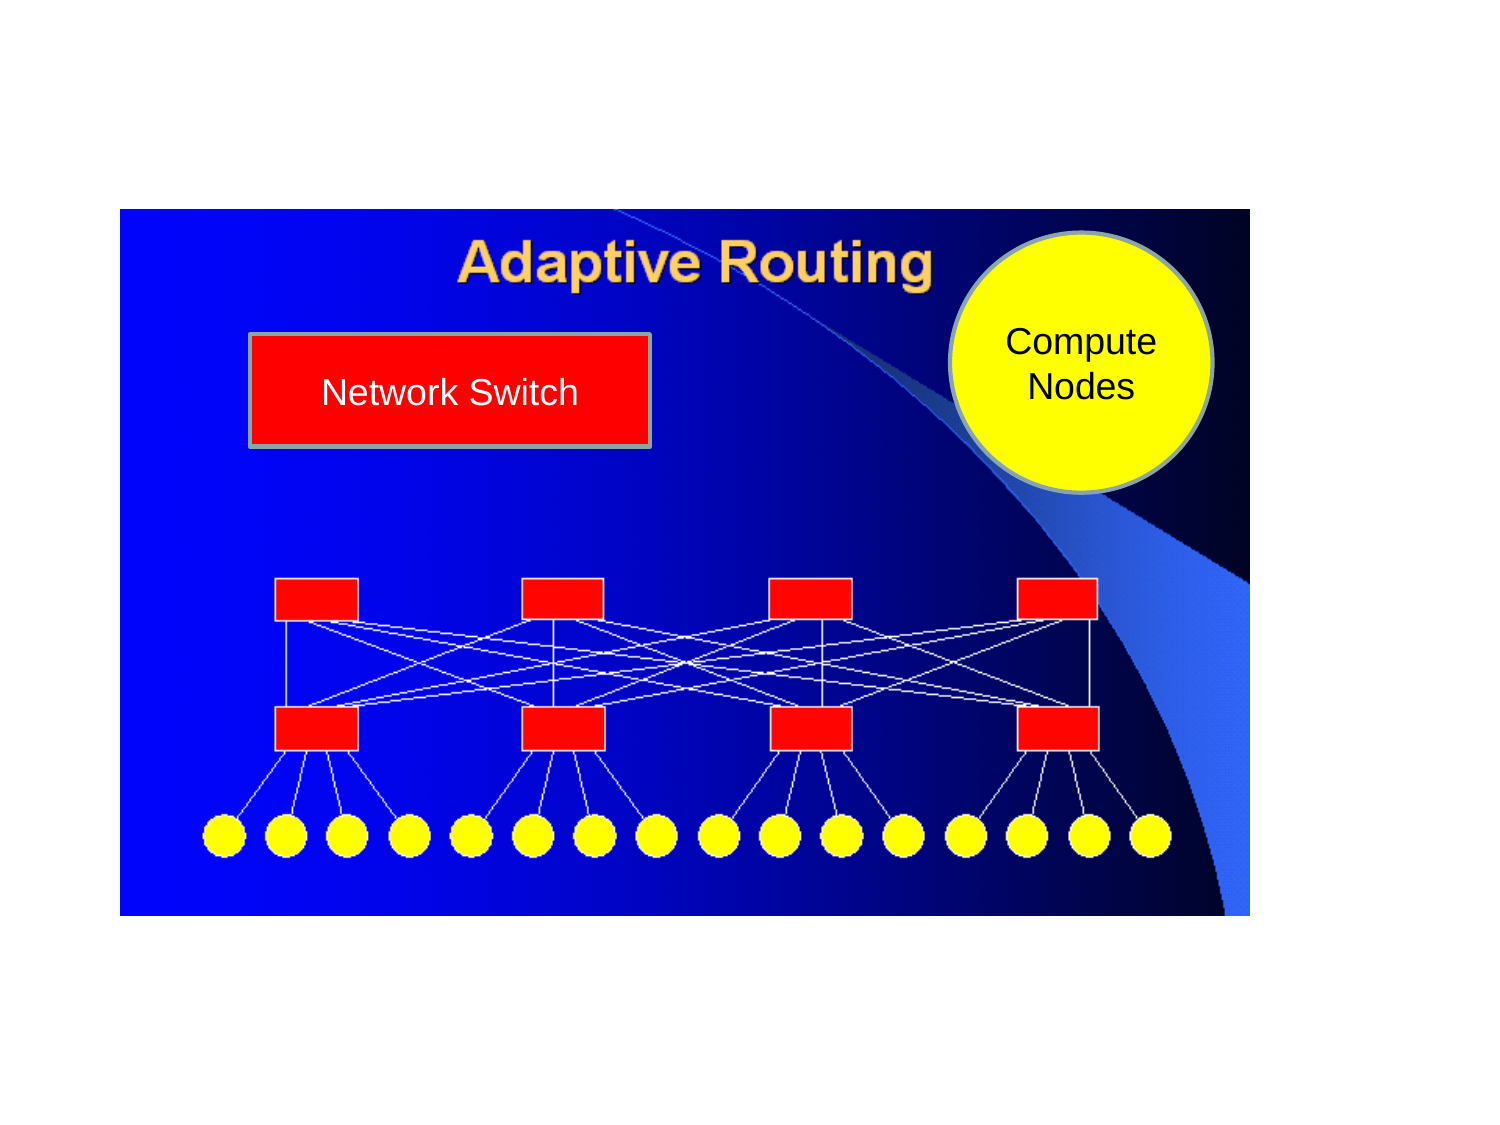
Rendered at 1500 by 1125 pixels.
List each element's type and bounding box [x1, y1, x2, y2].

text_box [120, 209, 1251, 916]
